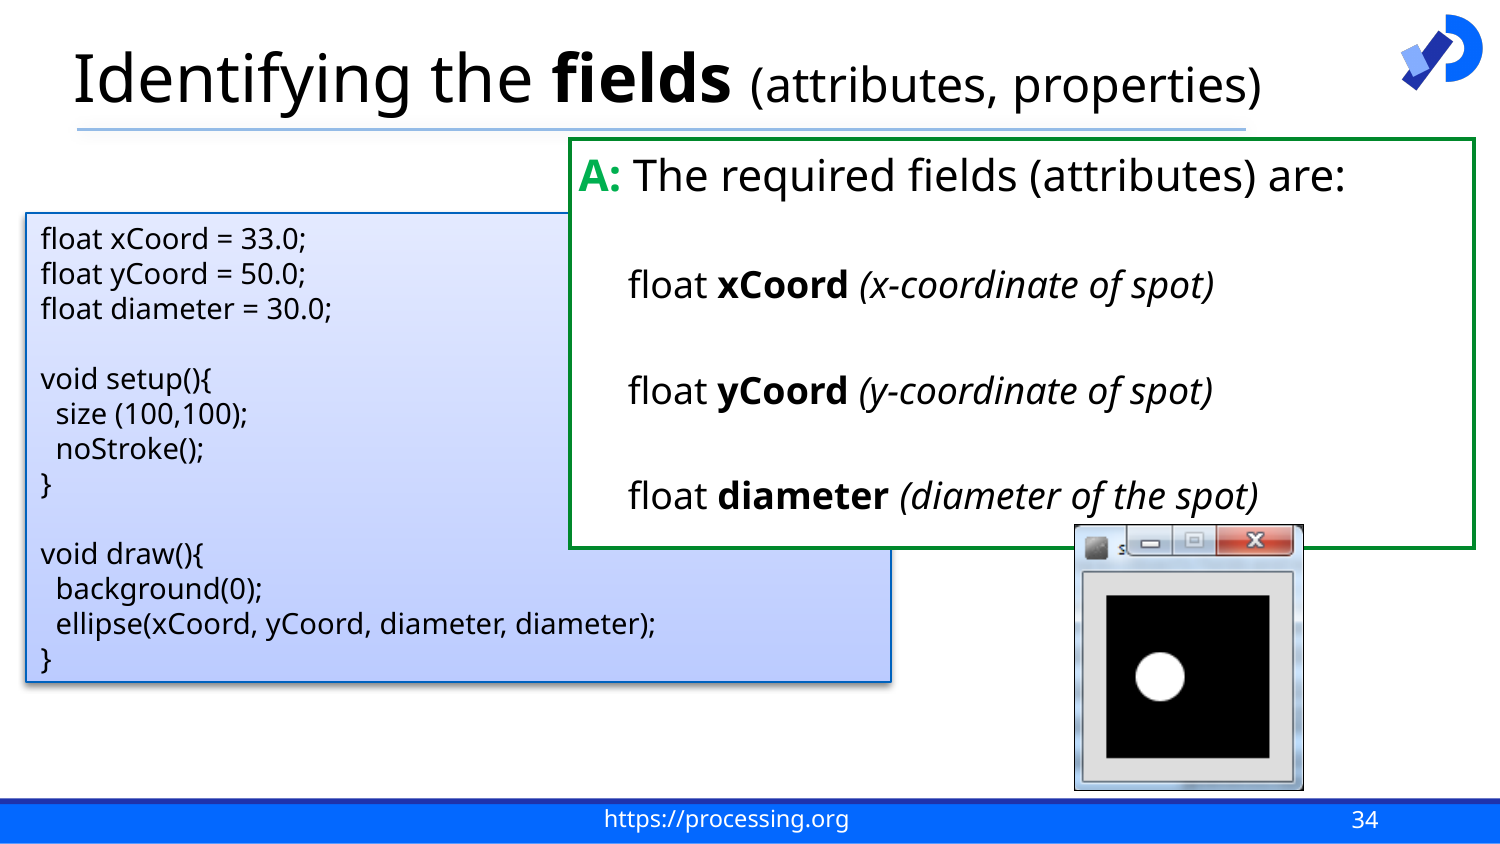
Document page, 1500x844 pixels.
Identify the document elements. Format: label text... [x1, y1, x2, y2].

slide_number 34 [1074, 799, 1388, 844]
picture [1398, 9, 1485, 96]
footer https://processing.org [527, 802, 927, 843]
title Identifying the fields (attributes, properties) [64, 0, 1341, 126]
text_box A: The required fields (attributes) are: float xCoord (x-coordinate of spot) float yCoord (y-coordinate of spot) float diameter (diameter of the spot) [568, 137, 1476, 550]
text_box float xCoord = 33.0; float yCoord = 50.0; float diameter = 30.0; void setup(){ size (100,100); noStroke(); } void draw(){ background(0); ellipse(xCoord, yCoord, diameter, diameter); } [25, 212, 892, 683]
picture [1074, 524, 1304, 791]
